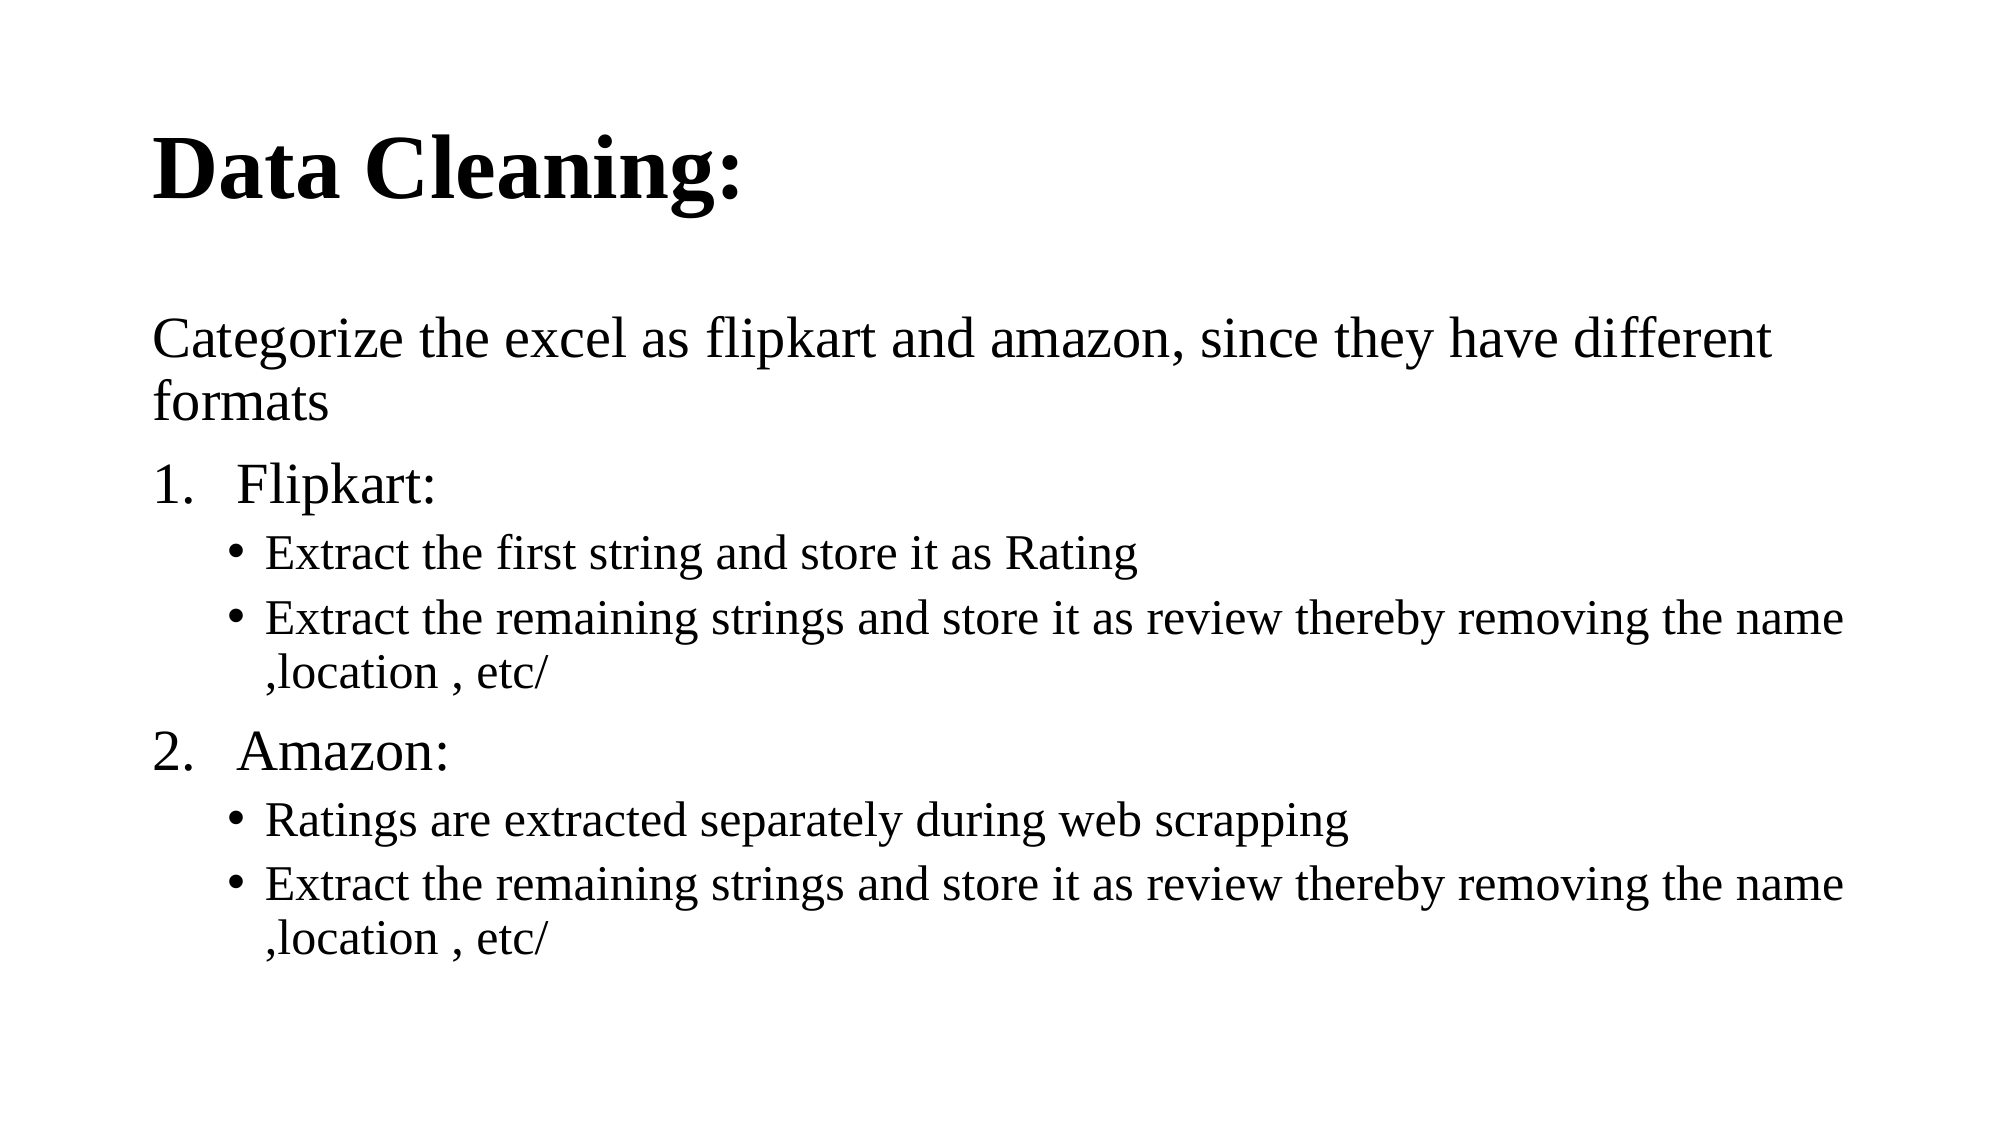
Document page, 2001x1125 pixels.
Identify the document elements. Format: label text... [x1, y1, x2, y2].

title Data Cleaning: [137, 59, 1863, 278]
list Categorize the excel as flipkart and amazon, since they have different formats Flipkart: Extract the first string and store it as Rating Extract the remaining strings and store it as review thereby removing the name ,location , etc/ Amazon: Ratings are extracted separately during web scrapping Extract the remaining strings and store it as review thereby removing the name ,location , etc/ [137, 299, 1863, 1014]
